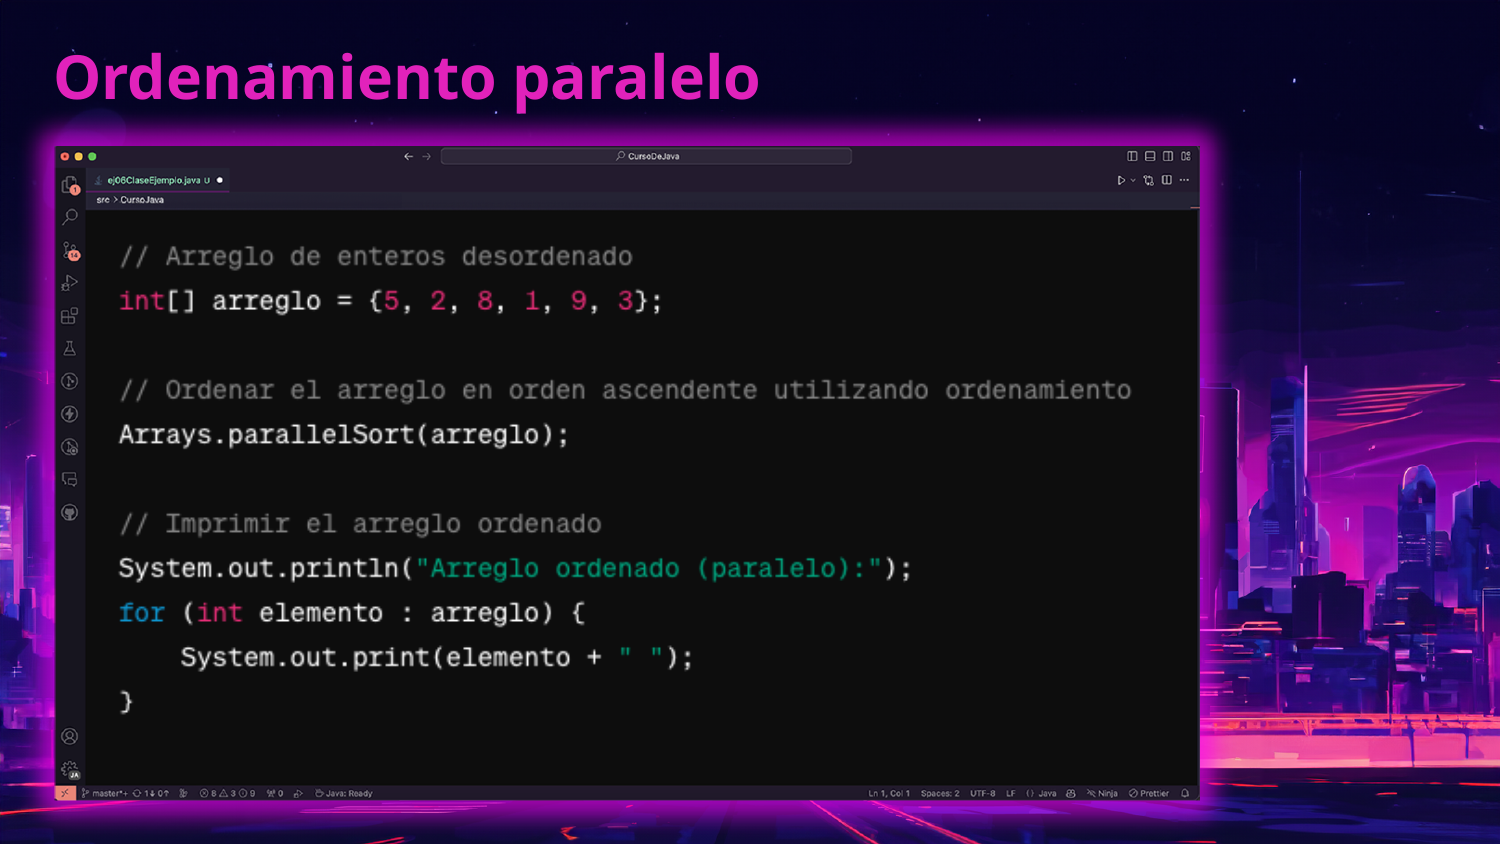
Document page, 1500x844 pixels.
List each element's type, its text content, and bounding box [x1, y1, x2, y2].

title Ordenamiento paralelo [38, 23, 1449, 118]
picture [0, 0, 1500, 844]
